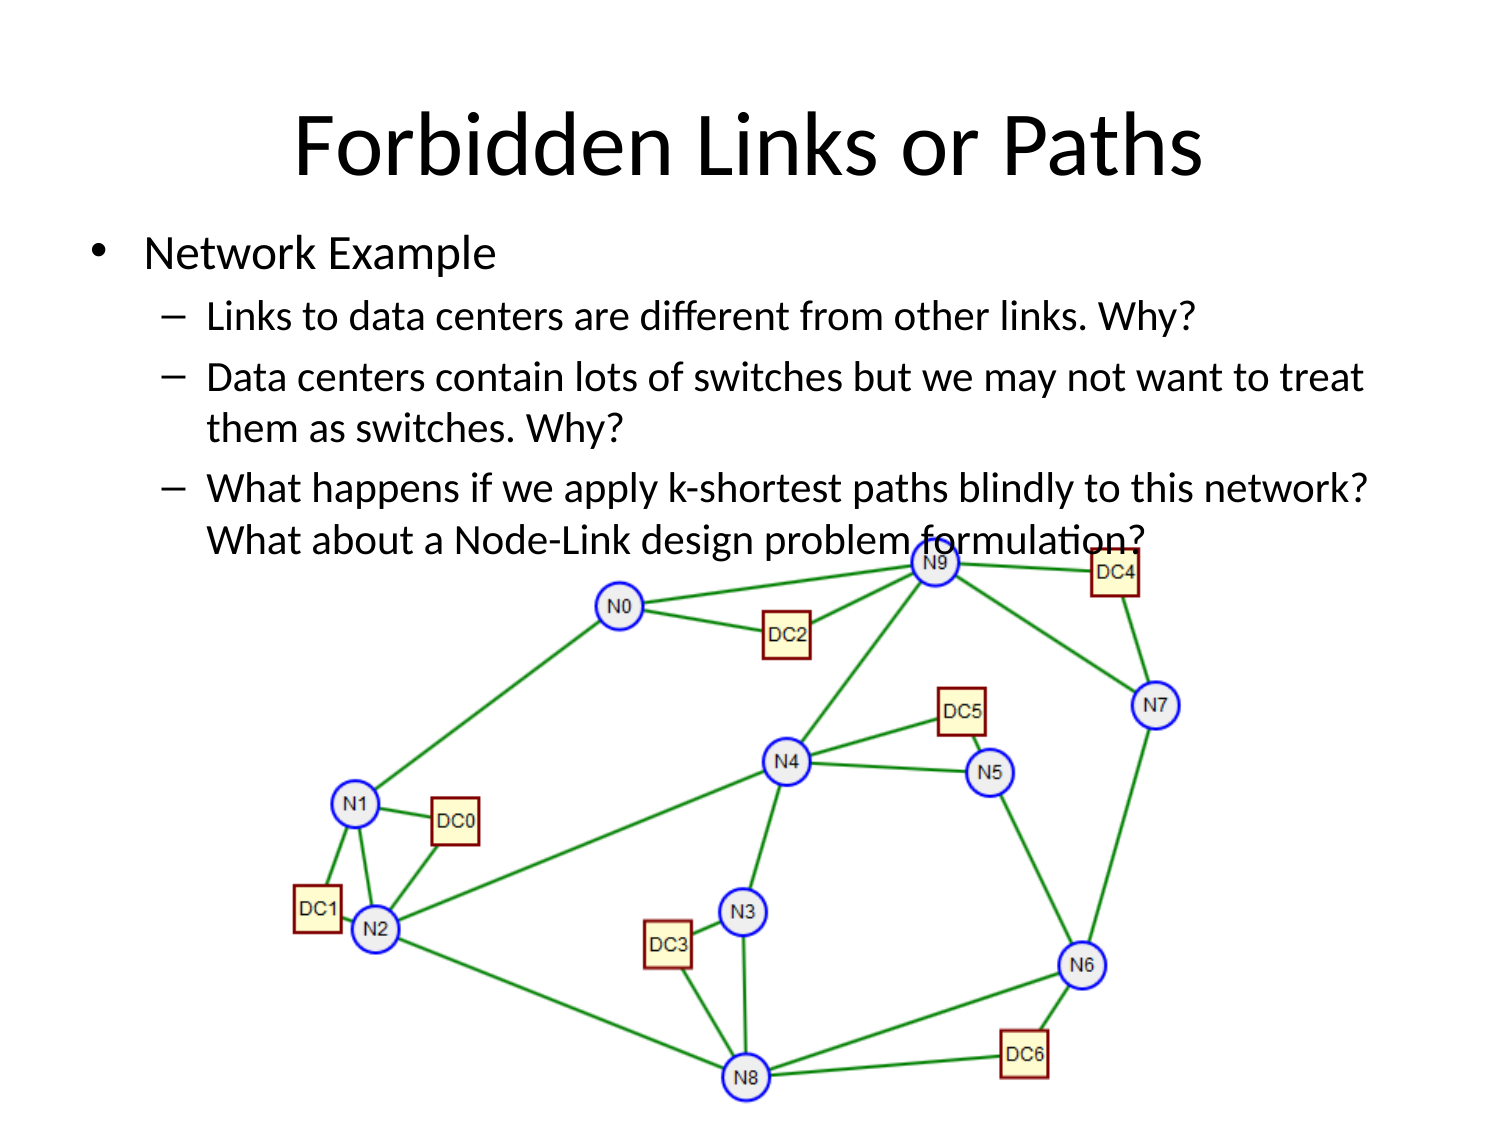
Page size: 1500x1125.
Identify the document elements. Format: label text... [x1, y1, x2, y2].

list Network Example Links to data centers are different from other links. Why? Data centers contain lots of switches but we may not want to treat them as switches. Why? What happens if we apply k-shortest paths blindly to this network? What about a Node-Link design problem formulation? [75, 212, 1425, 575]
picture [279, 474, 1218, 1125]
title Forbidden Links or Paths [75, 45, 1425, 212]
